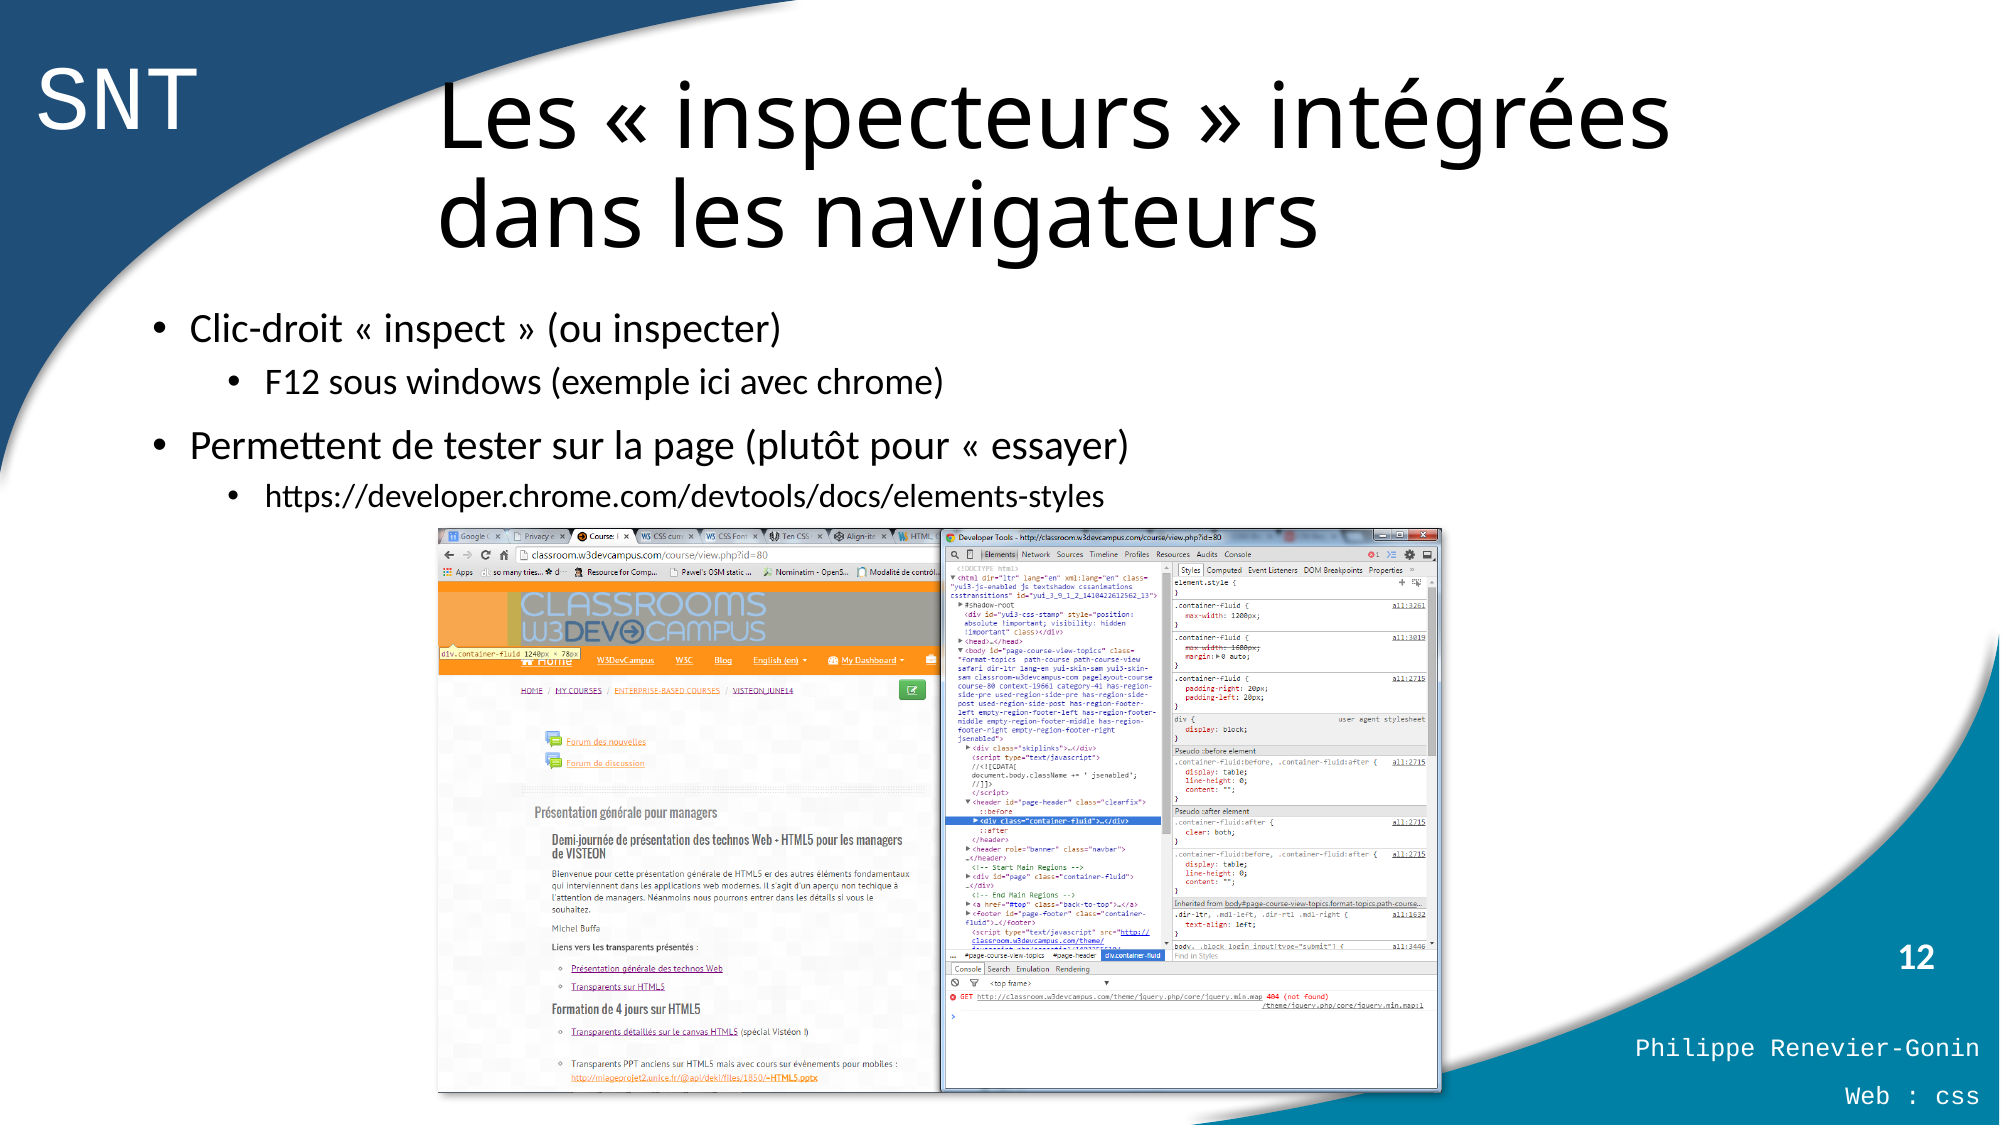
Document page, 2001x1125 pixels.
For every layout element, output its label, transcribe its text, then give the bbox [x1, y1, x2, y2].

picture [438, 528, 1442, 1093]
list Clic-droit « inspect » (ou inspecter) F12 sous windows (exemple ici avec chrome) Permettent de tester sur la page (plutôt pour « essayer) https://developer.chrome.com/devtools/docs/elements-styles [137, 299, 1863, 1014]
title Les « inspecteurs » intégrées dans les navigateurs [421, 59, 1863, 278]
